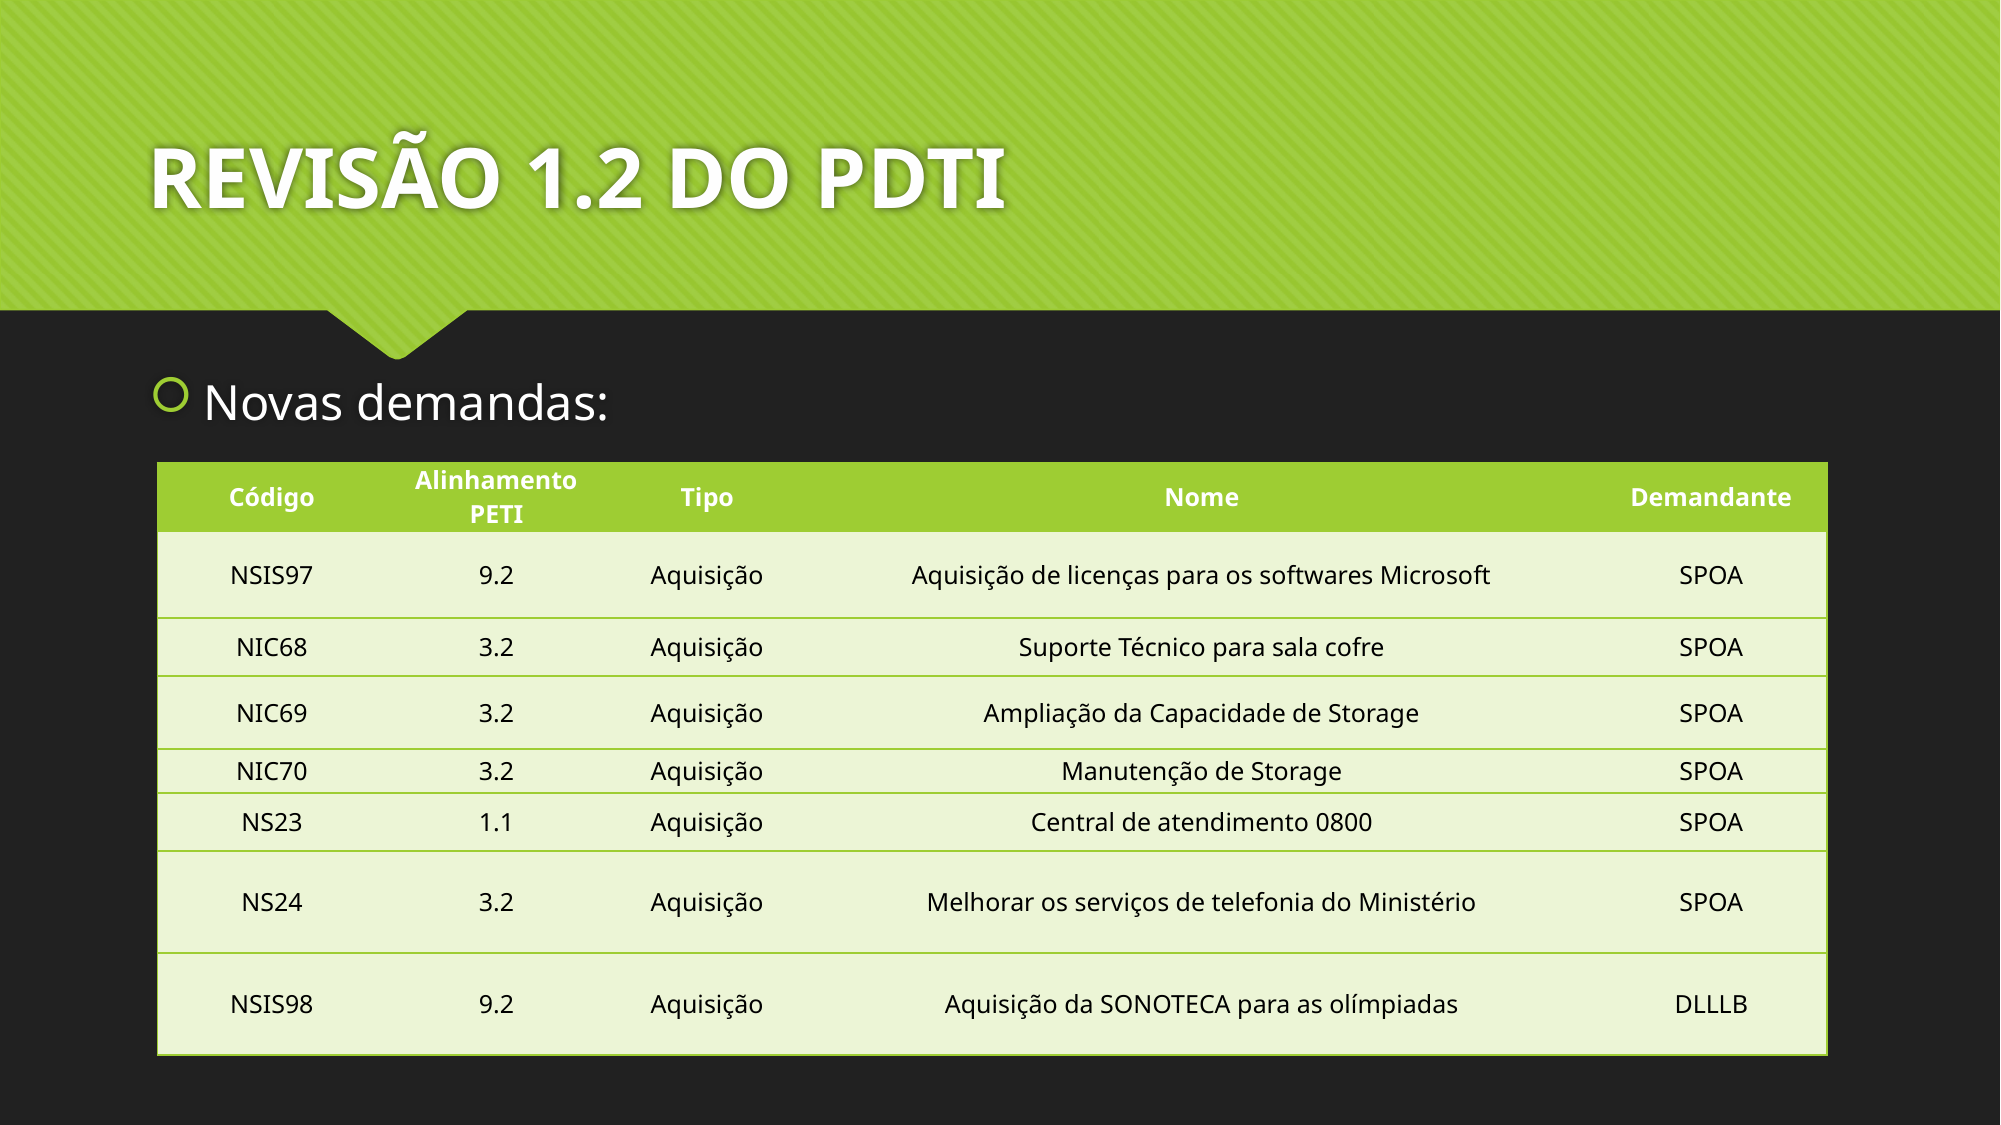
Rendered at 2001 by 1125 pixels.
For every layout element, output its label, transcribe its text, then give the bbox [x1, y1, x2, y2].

table_cell Manutenção de Storage [808, 750, 1596, 792]
table_cell SPOA [1596, 852, 1826, 952]
table_cell SPOA [1596, 750, 1826, 792]
table_cell NSIS97 [158, 532, 386, 617]
table_cell Aquisição [607, 677, 808, 748]
table_cell 3.2 [386, 852, 607, 952]
table_cell 9.2 [386, 532, 607, 617]
table_cell SPOA [1596, 532, 1826, 617]
table_cell Aquisição [607, 794, 808, 850]
table_cell SPOA [1596, 677, 1826, 748]
table_cell Aquisição [607, 532, 808, 617]
table_cell NIC70 [158, 750, 386, 792]
table_cell Central de atendimento 0800 [808, 794, 1596, 850]
table_cell Suporte Técnico para sala cofre [808, 619, 1596, 675]
table_cell 3.2 [386, 750, 607, 792]
table_cell Aquisição [607, 852, 808, 952]
table_header Alinhamento PETI [386, 463, 607, 530]
table_header Código [158, 463, 386, 530]
table_cell DLLLB [1596, 954, 1826, 1054]
table_cell NIC68 [158, 619, 386, 675]
table_cell NS24 [158, 852, 386, 952]
table_cell 3.2 [386, 677, 607, 748]
table_cell SPOA [1596, 794, 1826, 850]
table_header Demandante [1596, 463, 1826, 530]
table_cell Ampliação da Capacidade de Storage [808, 677, 1596, 748]
table_cell NS23 [158, 794, 386, 850]
table_cell Aquisição da SONOTECA para as olímpiadas [808, 954, 1596, 1054]
table_cell Aquisição [607, 954, 808, 1054]
table_cell 1.1 [386, 794, 607, 850]
table_header Nome [808, 463, 1596, 530]
title REVISÃO 1.2 DO PDTI [132, 73, 1868, 233]
table_cell 3.2 [386, 619, 607, 675]
table_header Tipo [607, 463, 808, 530]
table_cell Aquisição [607, 750, 808, 792]
table_cell NSIS98 [158, 954, 386, 1054]
table_cell Aquisição [607, 619, 808, 675]
table_cell Aquisição de licenças para os softwares Microsoft [808, 532, 1596, 617]
table_cell Melhorar os serviços de telefonia do Ministério [808, 852, 1596, 952]
table_cell SPOA [1596, 619, 1826, 675]
table_cell NIC69 [158, 677, 386, 748]
list Novas demandas: [134, 364, 1866, 438]
table_cell 9.2 [386, 954, 607, 1054]
